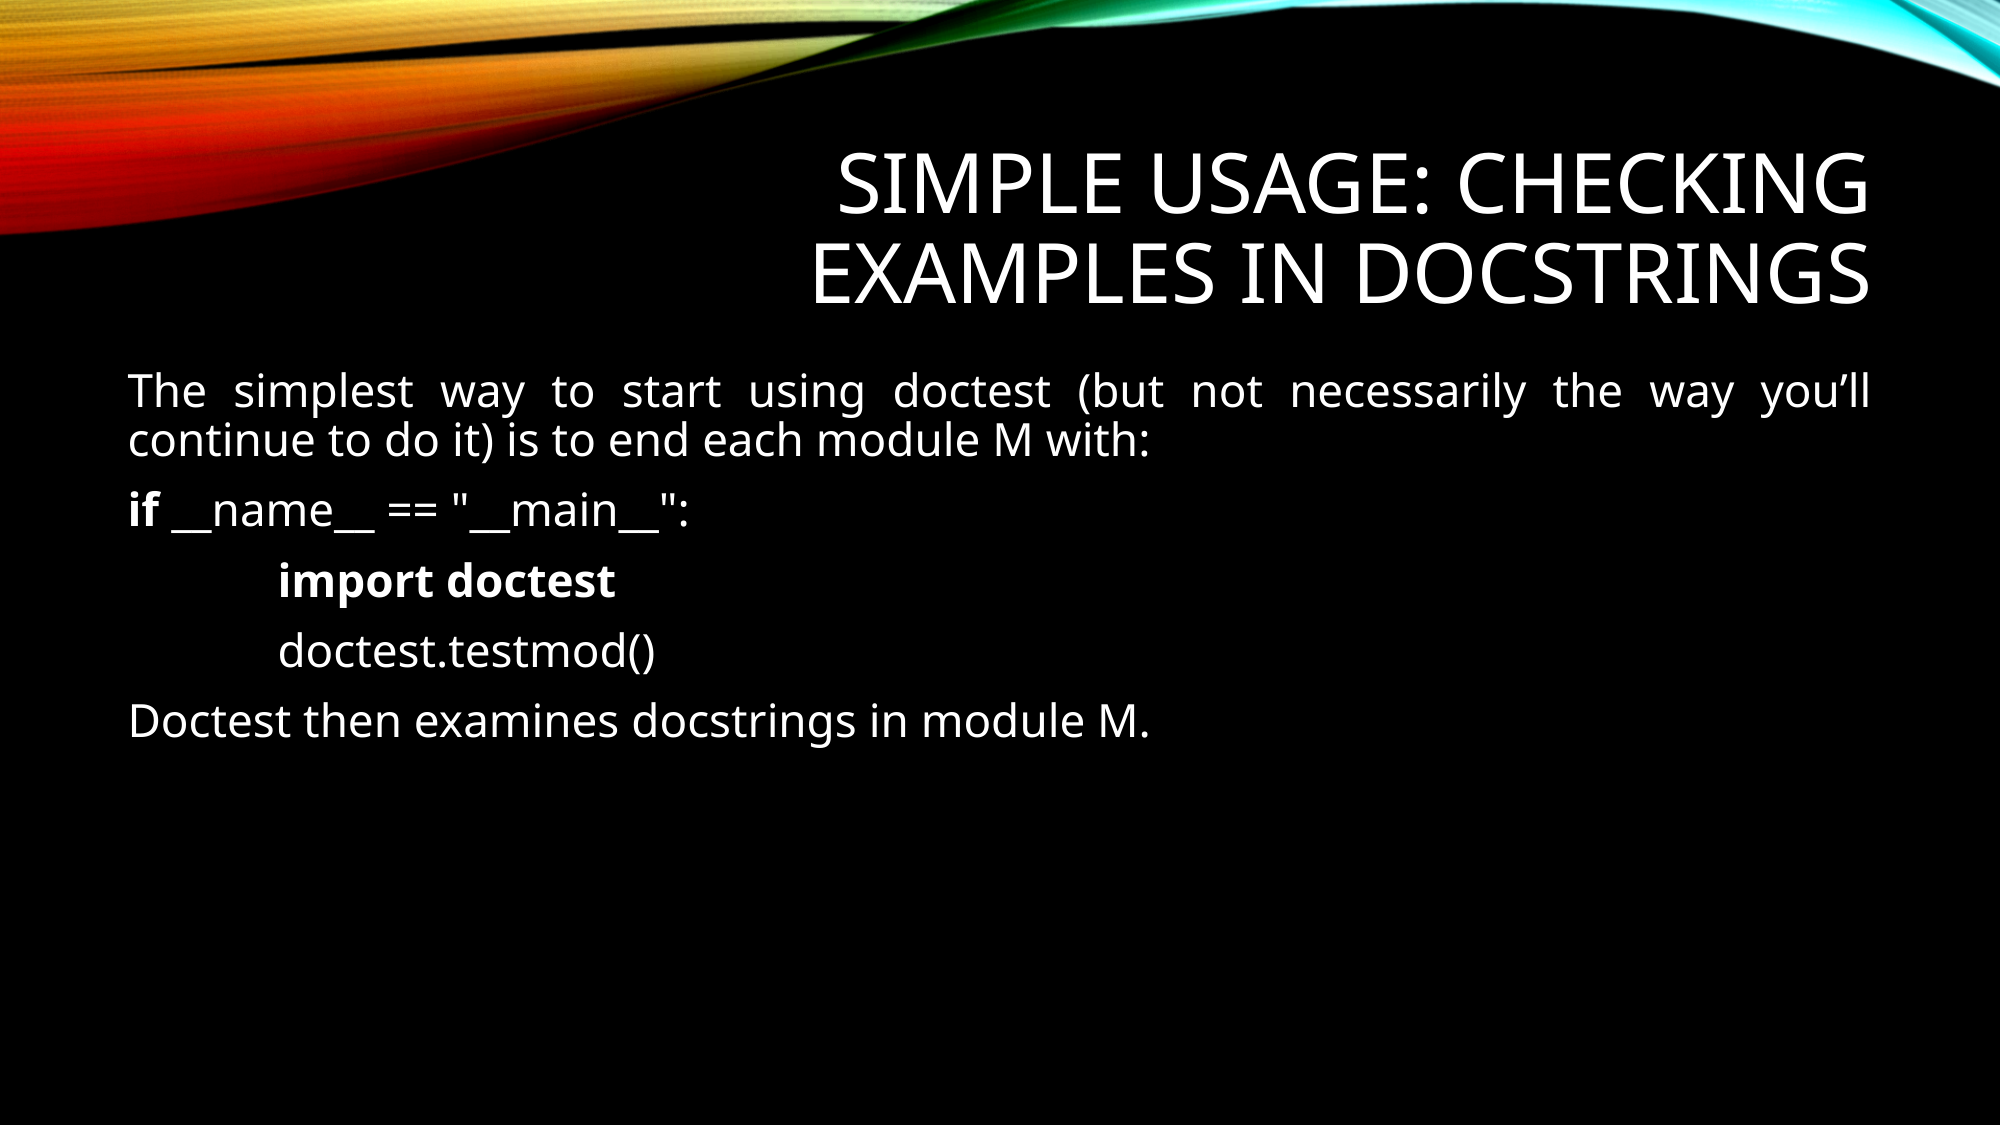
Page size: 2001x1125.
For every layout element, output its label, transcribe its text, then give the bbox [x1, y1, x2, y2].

title Simple Usage: Checking Examples in Docstrings [474, 125, 1888, 338]
list The simplest way to start using doctest (but not necessarily the way you’ll continue to do it) is to end each module M with: if __name__ == "__main__": import doctest doctest.testmod() Doctest then examines docstrings in module M. [112, 360, 1888, 1021]
picture [0, 0, 2000, 237]
